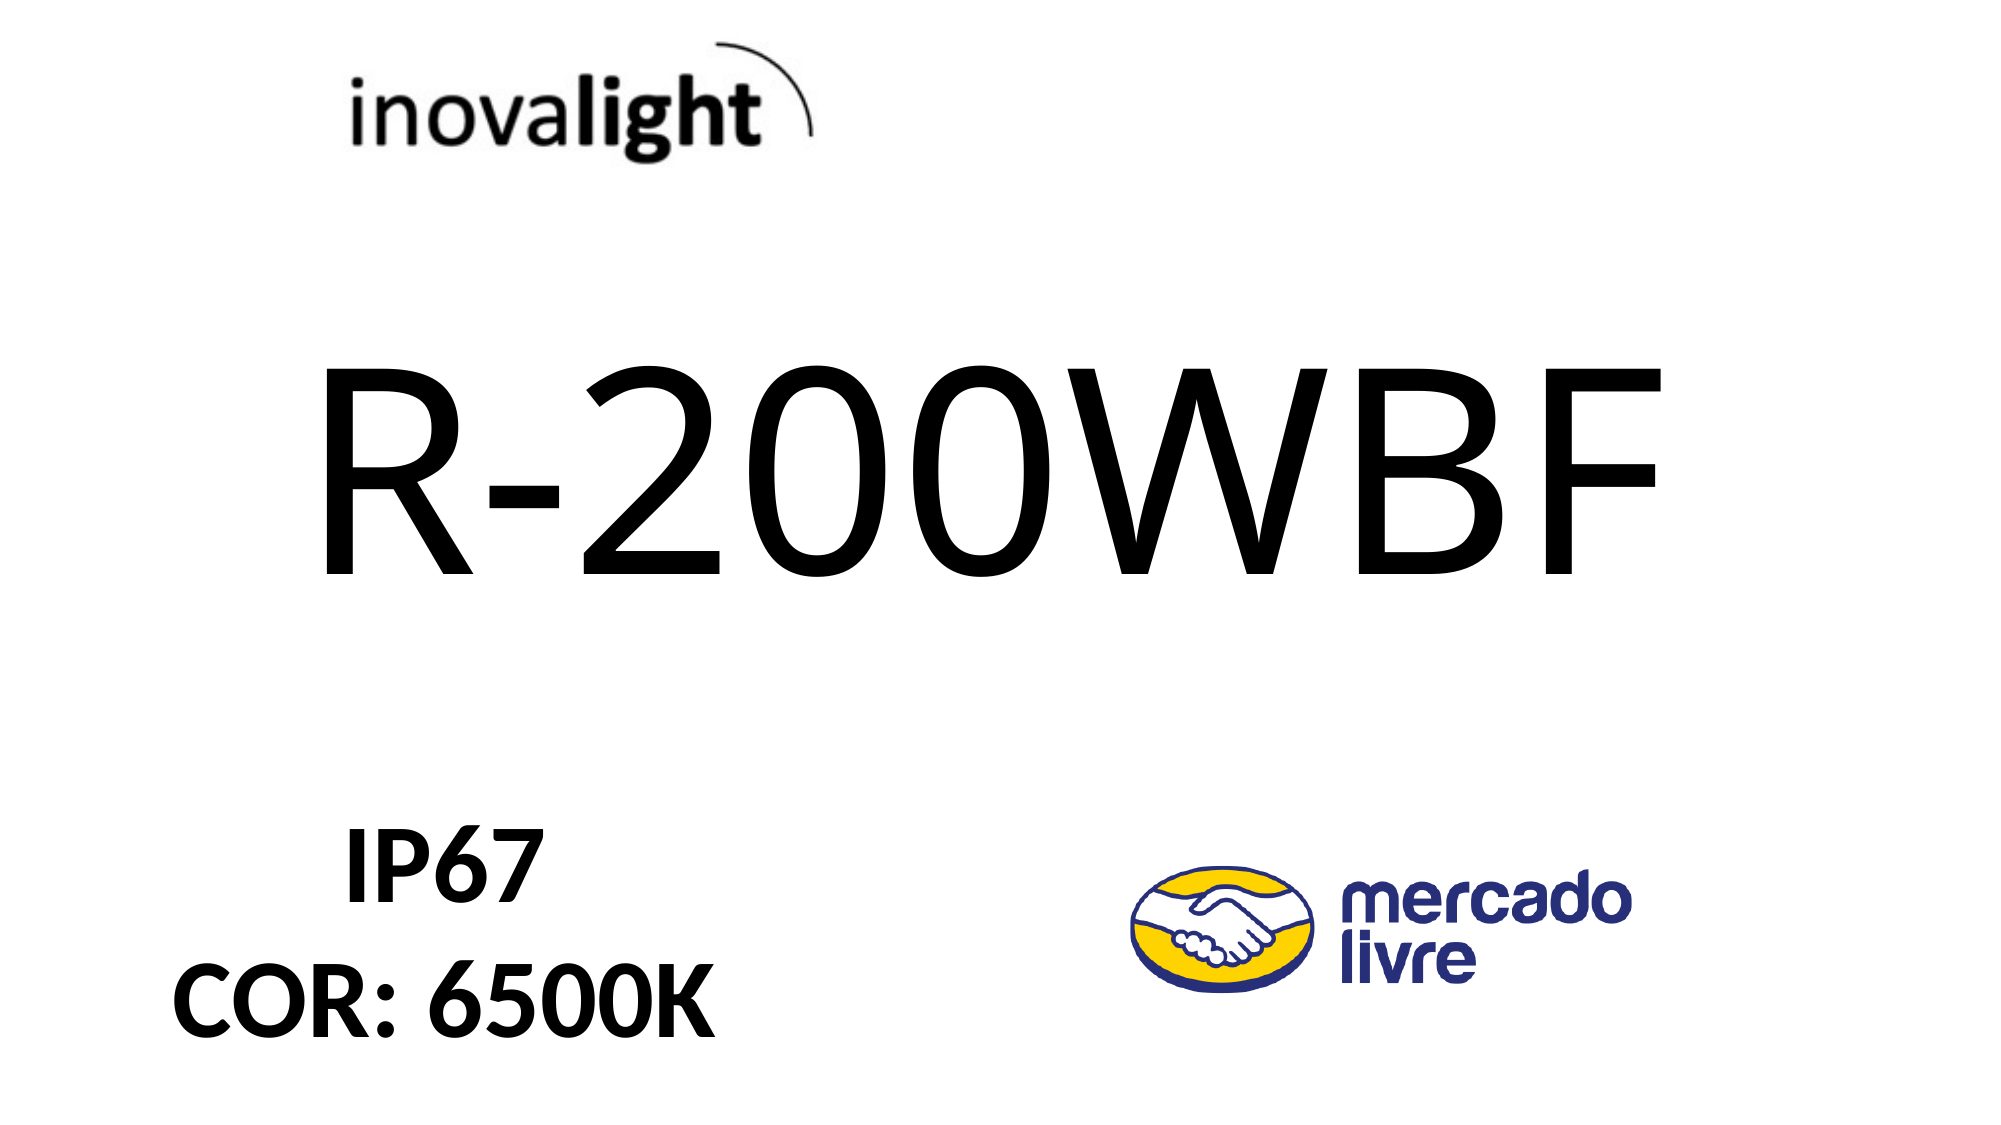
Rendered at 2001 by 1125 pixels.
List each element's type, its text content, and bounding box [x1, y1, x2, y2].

text_box IP67 COR: 6500K [8, 782, 881, 1068]
picture [249, 0, 881, 228]
title R-200WBF [249, 252, 1750, 645]
picture [1122, 854, 1635, 999]
